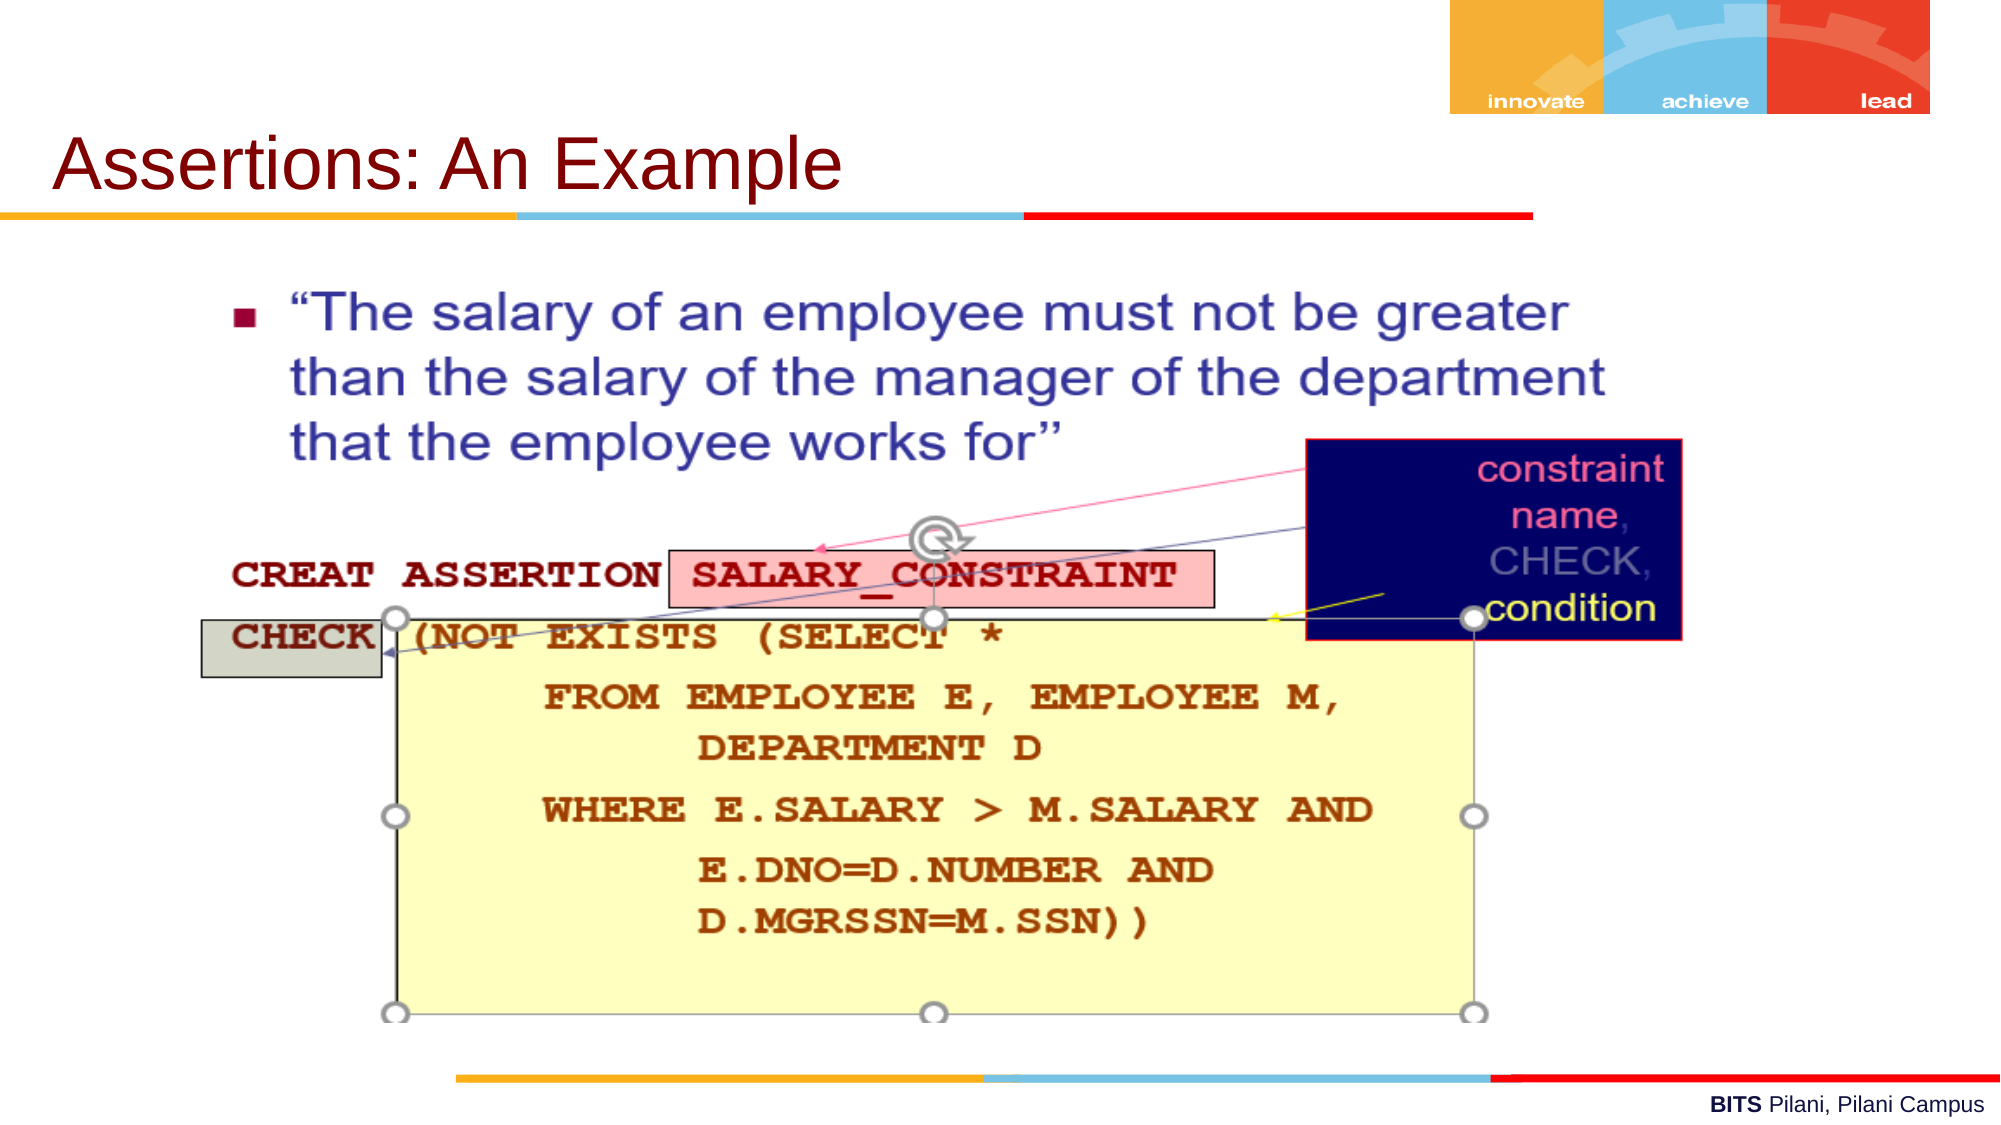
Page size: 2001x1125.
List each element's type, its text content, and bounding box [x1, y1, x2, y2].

picture [196, 260, 1689, 1023]
picture [1449, 0, 1930, 114]
text_box Assertions: An Example [37, 49, 1317, 213]
